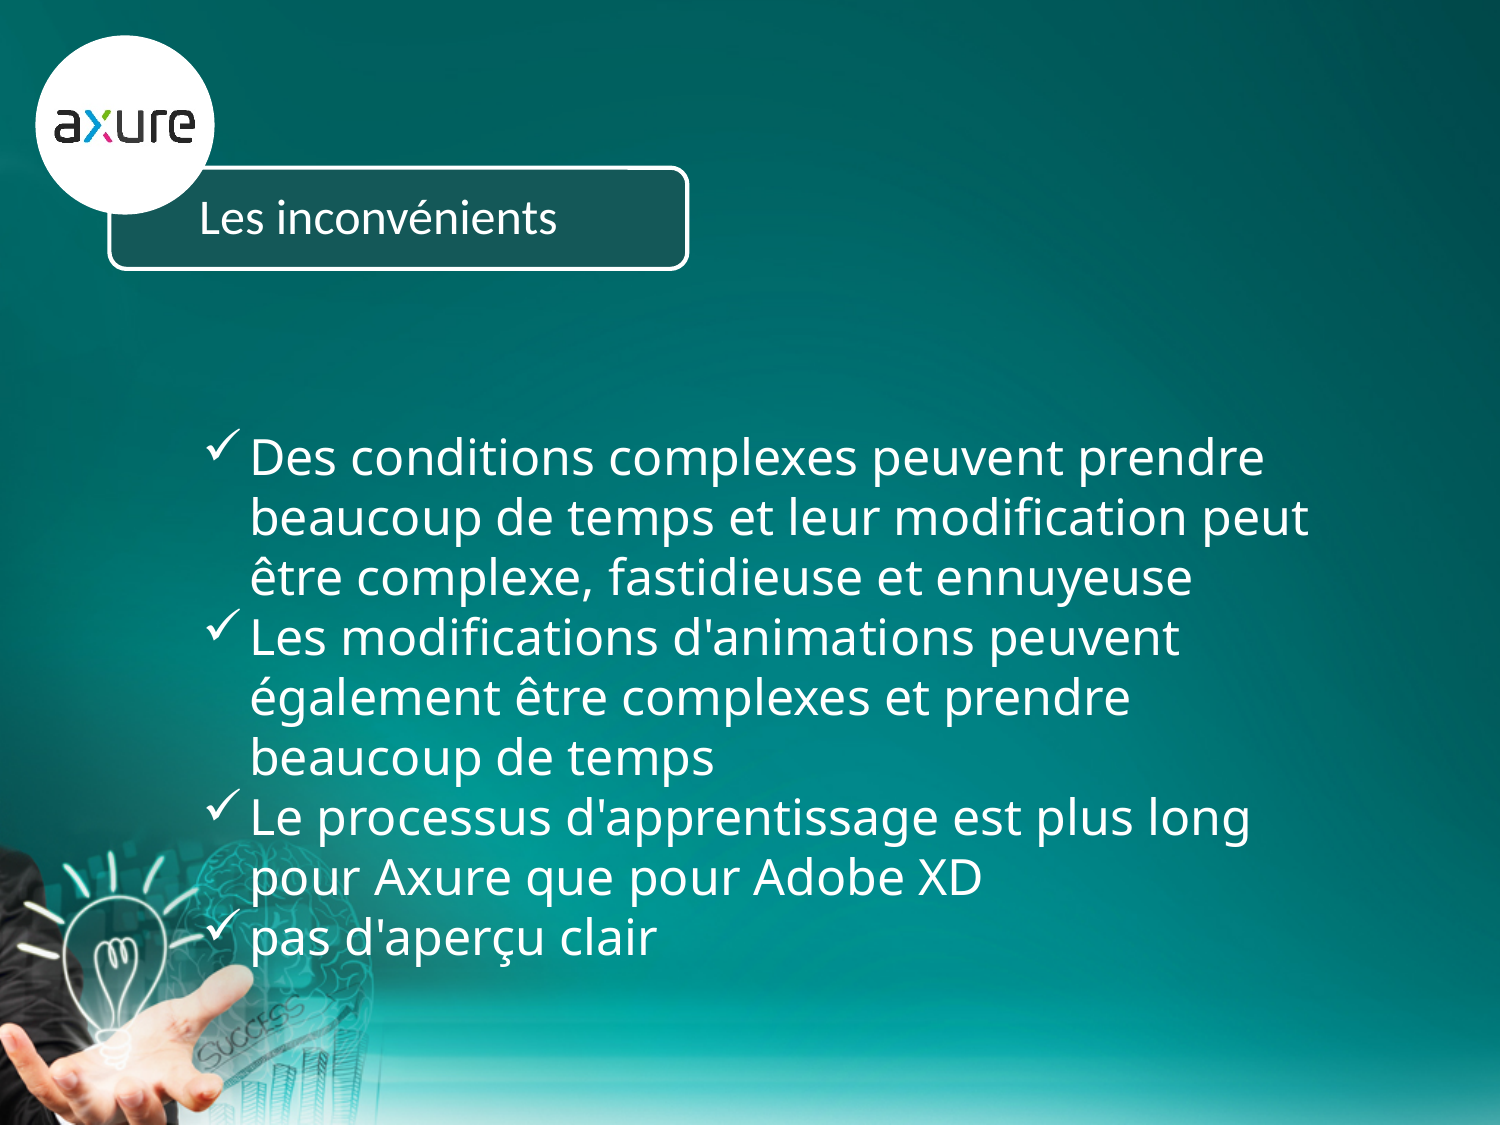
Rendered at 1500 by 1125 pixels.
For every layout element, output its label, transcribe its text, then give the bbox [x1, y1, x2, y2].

text_box Des conditions complexes peuvent prendre beaucoup de temps et leur modification peut être complexe, fastidieuse et ennuyeuse Les modifications d'animations peuvent également être complexes et prendre beaucoup de temps Le processus d'apprentissage est plus long pour Axure que pour Adobe XD pas d'aperçu clair [187, 623, 1350, 973]
text_box [131, 562, 1357, 623]
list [24, 37, 768, 301]
text_box Des conditions complexes peuvent prendre beaucoup de temps et leur modification peut être complexe, fastidieuse et ennuyeuse Les modifications d'animations peuvent également être complexes et prendre beaucoup de temps Le processus d'apprentissage est plus long pour Axure que pour Adobe XD pas d'aperçu clair [187, 418, 1350, 562]
picture [0, 0, 1500, 1125]
